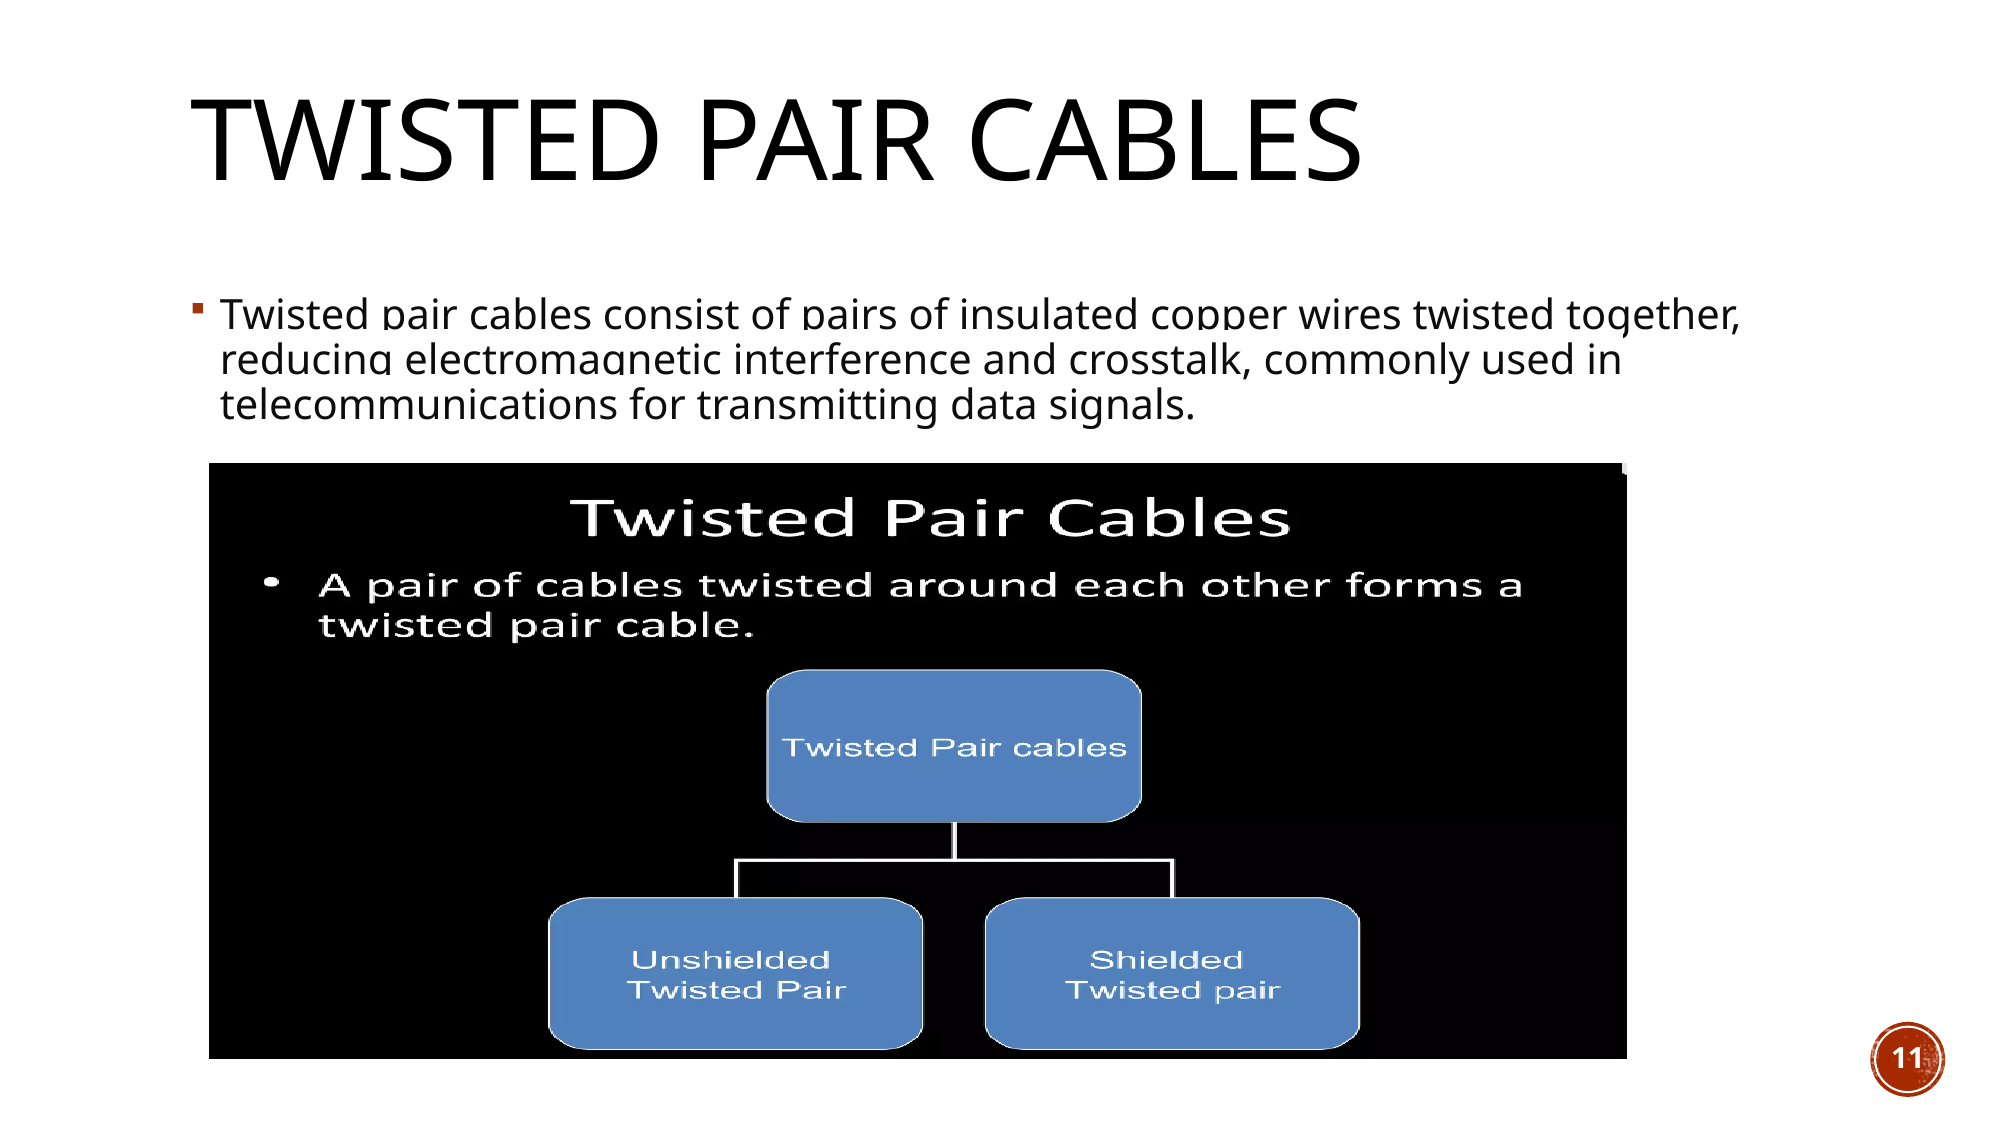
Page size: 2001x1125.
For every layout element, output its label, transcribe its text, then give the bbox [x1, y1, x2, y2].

picture [209, 464, 1625, 1059]
slide_number 11 [1855, 1028, 1961, 1089]
list Twisted pair cables consist of pairs of insulated copper wires twisted together, reducing electromagnetic interference and crosstalk, commonly used in telecommunications for transmitting data signals. [174, 285, 1825, 951]
title Twisted pair cables [175, 79, 1826, 344]
